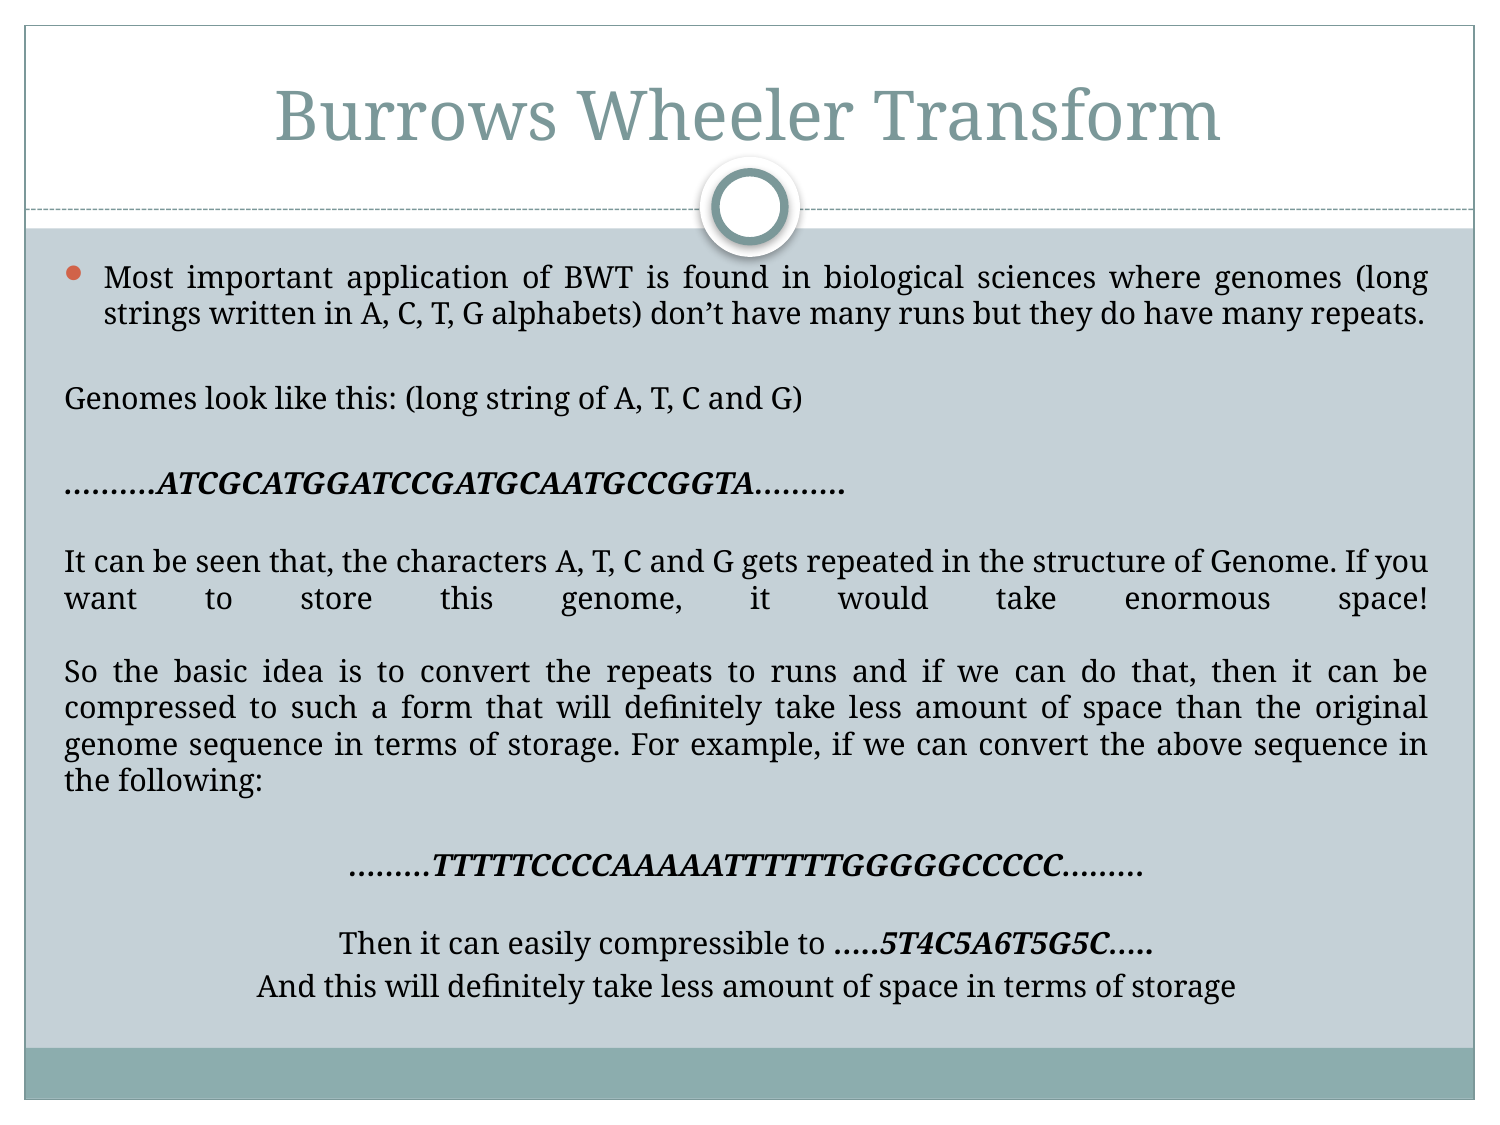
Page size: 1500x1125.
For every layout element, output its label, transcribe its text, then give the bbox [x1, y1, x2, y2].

list Most important application of BWT is found in biological sciences where genomes (long strings written in A, C, T, G alphabets) don’t have many runs but they do have many repeats. Genomes look like this: (long string of A, T, C and G) ……….ATCGCATGGATCCGATGCAATGCCGGTA………. It can be seen that, the characters A, T, C and G gets repeated in the structure of Genome. If you want to store this genome, it would take enormous space! So the basic idea is to convert the repeats to runs and if we can do that, then it can be compressed to such a form that will definitely take less amount of space than the original genome sequence in terms of storage. For example, if we can convert the above sequence in the following: ………TTTTTCCCCAAAAATTTTTTGGGGGCCCCC……… Then it can easily compressible to …..5T4C5A6T5G5C….. And this will definitely take less amount of space in terms of storage [49, 250, 1445, 1038]
title Burrows Wheeler Transform [49, 37, 1450, 162]
